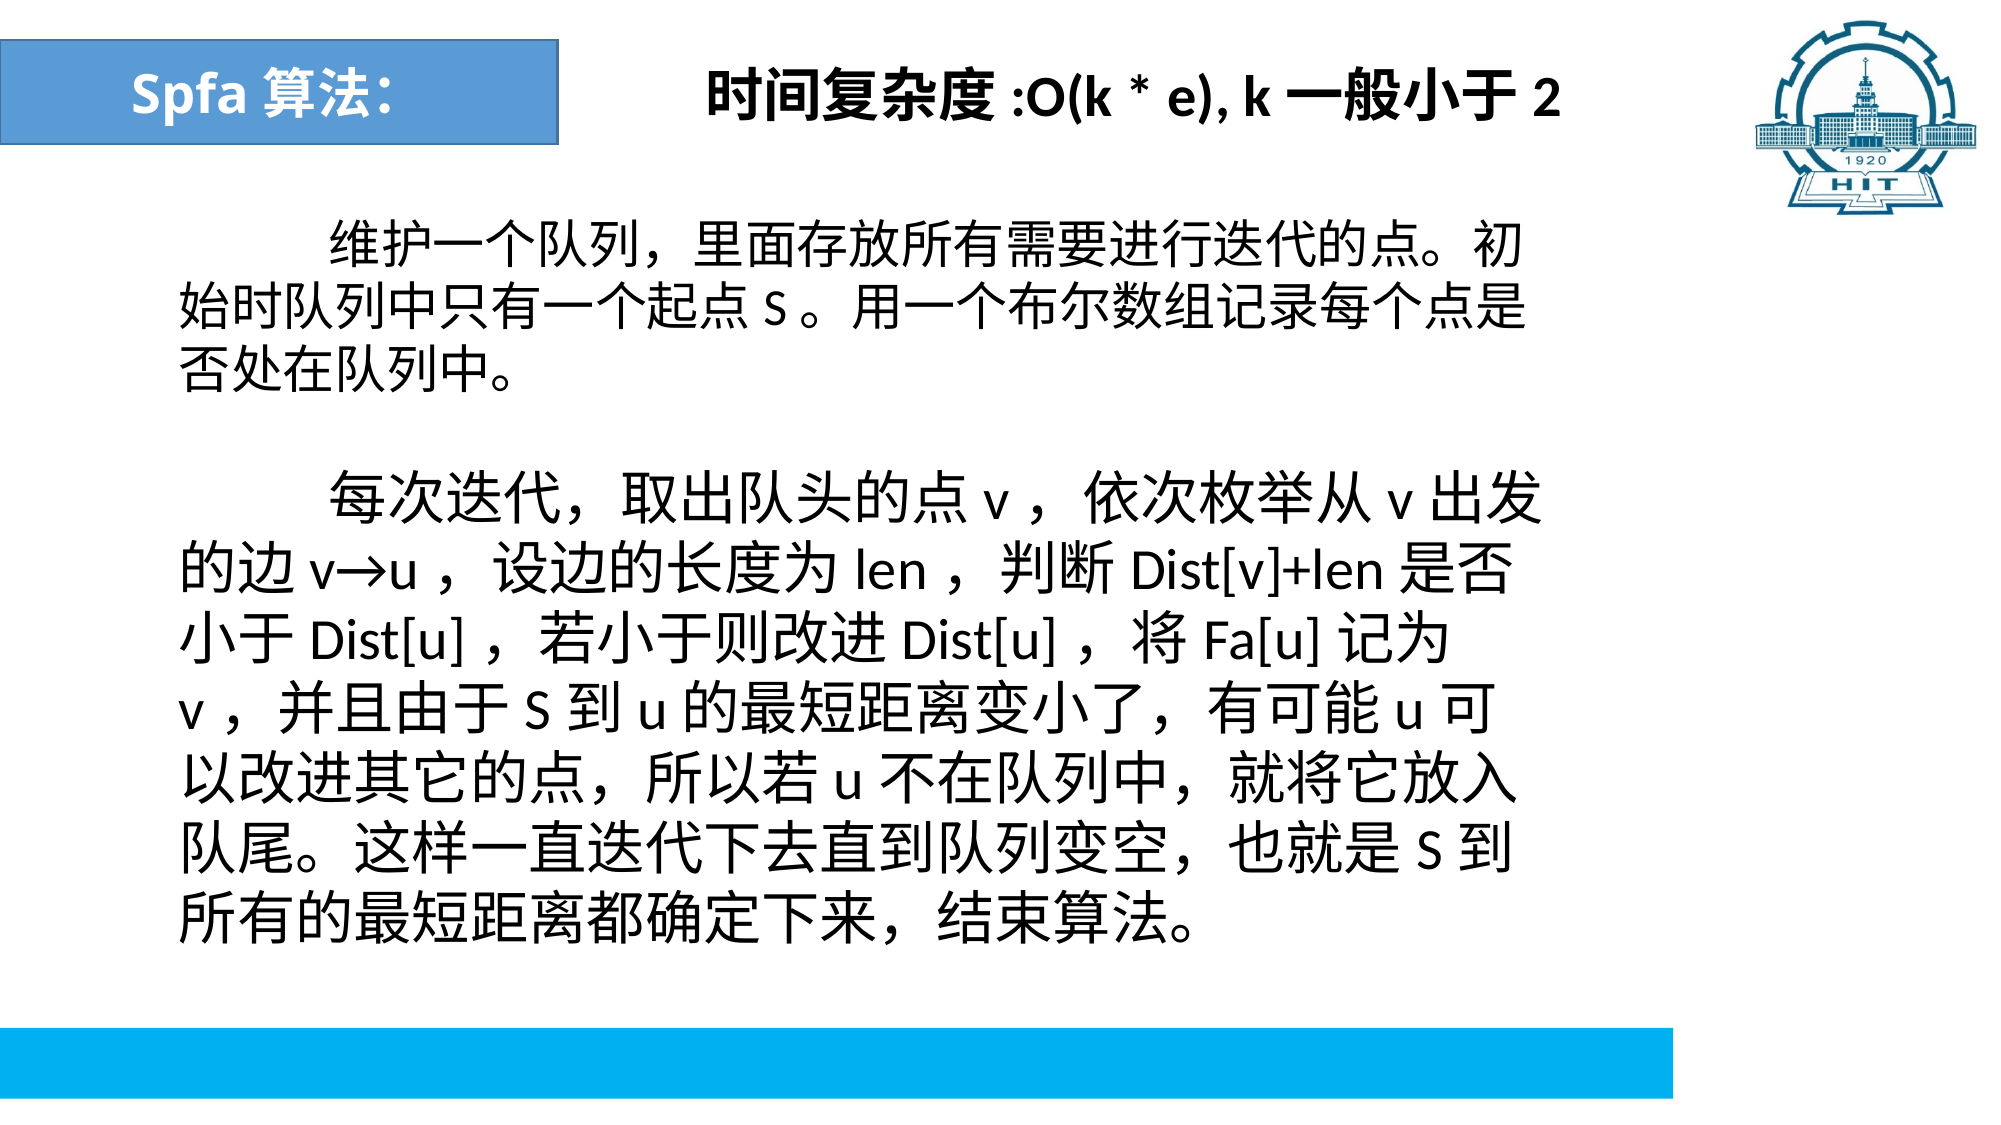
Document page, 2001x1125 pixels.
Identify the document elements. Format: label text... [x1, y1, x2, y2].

text_box Spfa算法： [0, 39, 559, 145]
text_box [0, 1027, 1674, 1100]
text_box 时间复杂度:O(k * e), k一般小于2 [690, 50, 1577, 136]
text_box 维护一个队列，里面存放所有需要进行迭代的点。初始时队列中只有一个起点S。用一个布尔数组记录每个点是否处在队列中。 每次迭代，取出队头的点v，依次枚举从v出发的边v→u，设边的长度为len，判断Dist[v]+len是否小于Dist[u]，若小于则改进Dist[u]，将Fa[u]记为v，并且由于S到u的最短距离变小了，有可能u可以改进其它的点，所以若u不在队列中，就将它放入队尾。这样一直迭代下去直到队列变空，也就是S到所有的最短距离都确定下来，结束算法。 [164, 203, 1563, 1021]
picture [1734, 9, 2000, 228]
